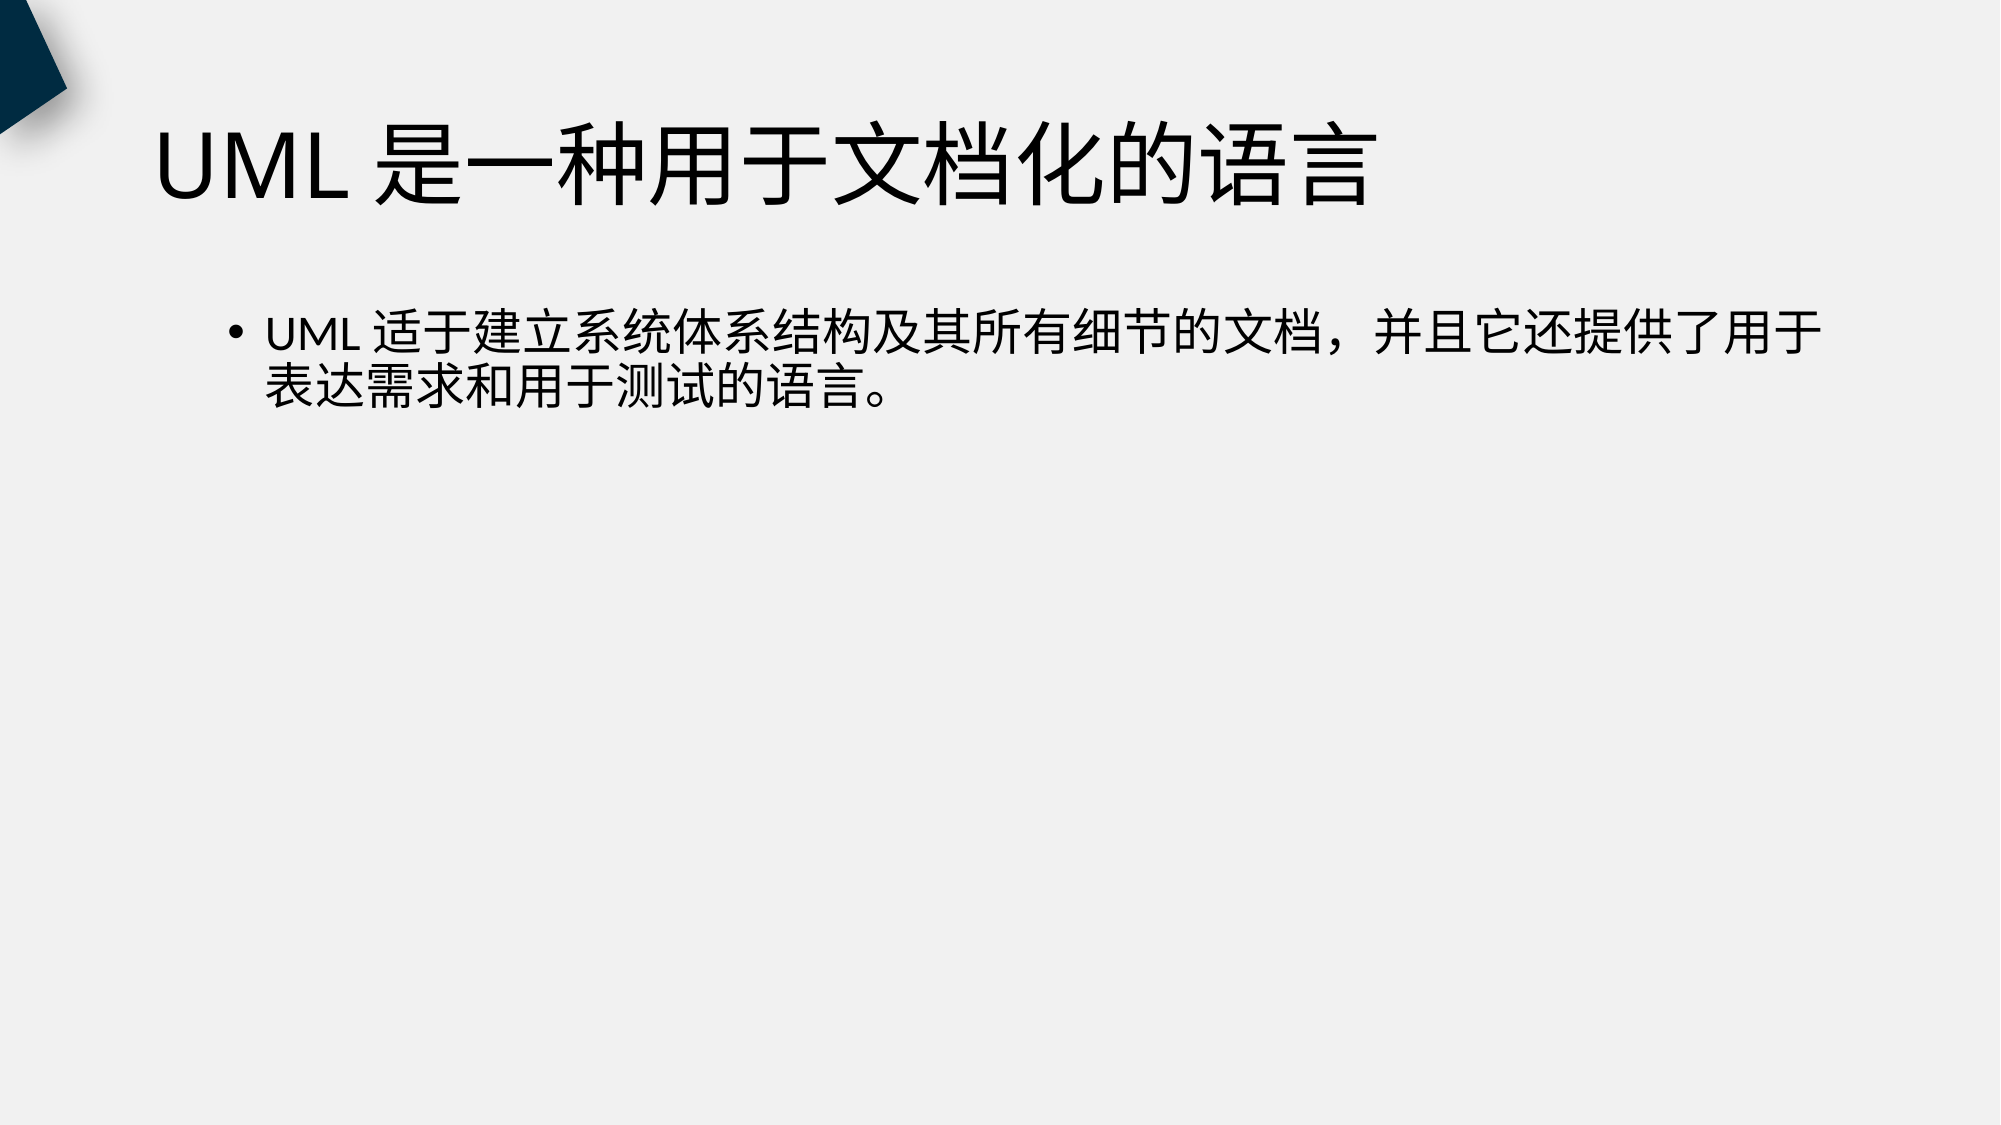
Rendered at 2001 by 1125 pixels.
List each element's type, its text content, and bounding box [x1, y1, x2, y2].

text_box [0, 0, 68, 135]
title UML是一种用于文档化的语言 [137, 59, 1863, 278]
list UML适于建立系统体系结构及其所有细节的文档，并且它还提供了用于表达需求和用于测试的语言。 [137, 299, 1863, 1014]
